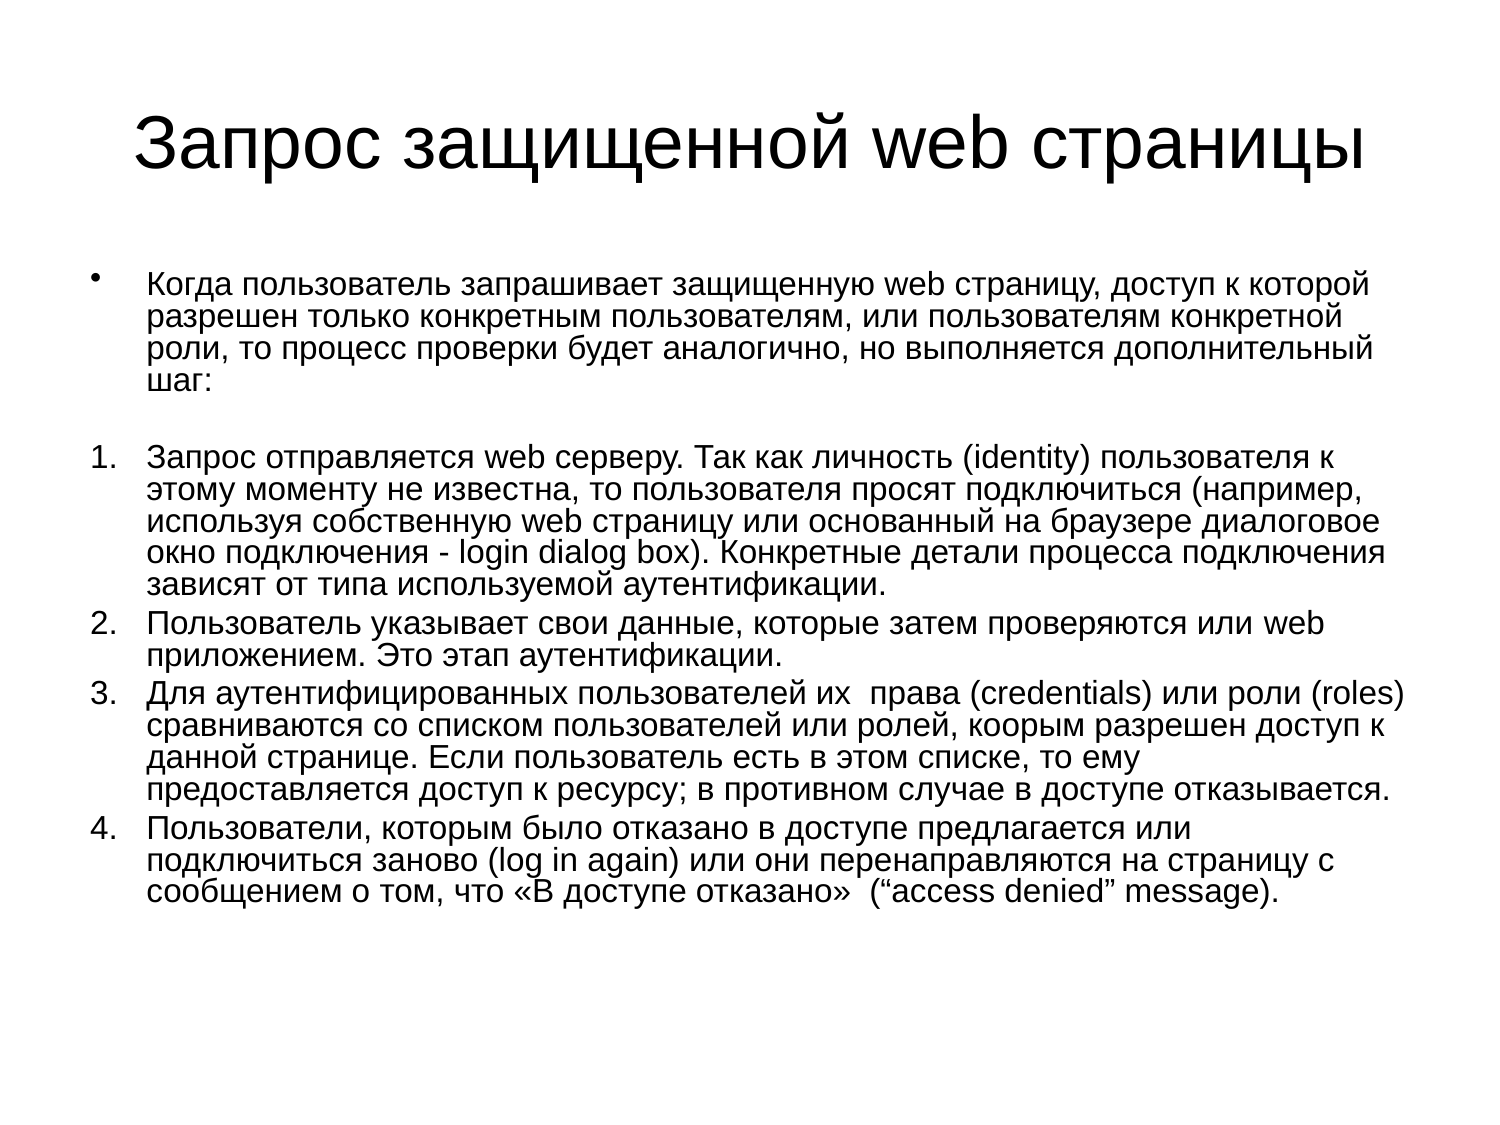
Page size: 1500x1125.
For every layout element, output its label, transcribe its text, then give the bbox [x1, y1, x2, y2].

title Запрос защищенной web страницы [74, 44, 1426, 233]
list Когда пользователь запрашивает защищенную web страницу, доступ к которой разрешен только конкретным пользователям, или пользователям конкретной роли, то процесс проверки будет аналогично, но выполняется дополнительный шаг: Запрос отправляется web серверу. Так как личность (identity) пользователя к этому моменту не известна, то пользователя просят подключиться (например, используя собственную web страницу или основанный на браузере диалоговое окно подключения - login dialog box). Конкретные детали процесса подключения зависят от типа используемой аутентификации. Пользователь указывает свои данные, которые затем проверяются или web приложением. Это этап аутентификации. Для аутентифицированных пользователей их права (credentials) или роли (roles) сравниваются со списком пользователей или ролей, коорым разрешен доступ к данной странице. Если пользователь есть в этом списке, то ему предоставляется доступ к ресурсу; в противном случае в доступе отказывается. Пользователи, которым было отказано в доступе предлагается или подключиться заново (log in again) или они перенаправляются на страницу с сообщением о том, что «В доступе отказано» (“access denied” message). [74, 262, 1426, 1006]
